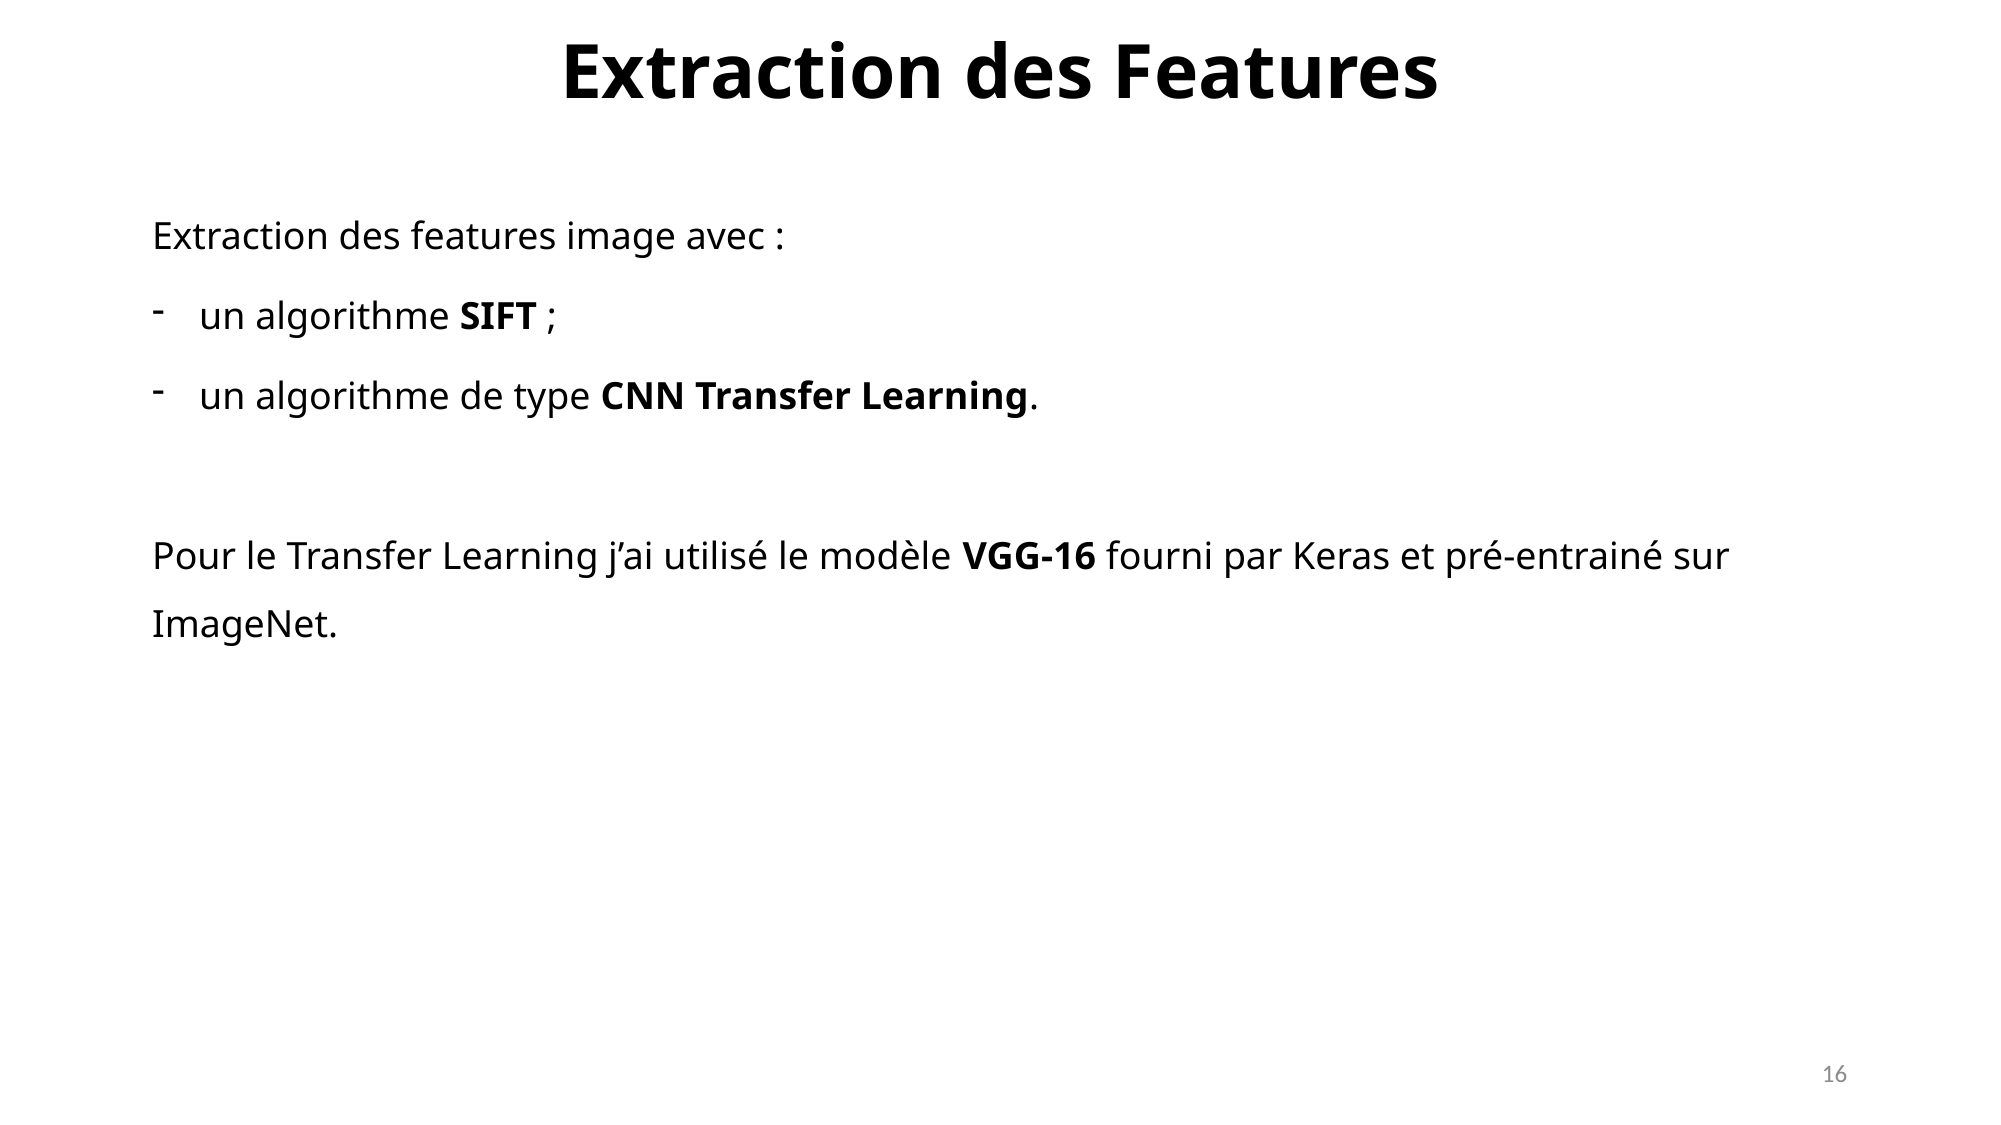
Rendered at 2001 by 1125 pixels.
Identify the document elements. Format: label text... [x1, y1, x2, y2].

slide_number 16 [1412, 1042, 1863, 1103]
text_box Extraction des Features [137, 0, 1863, 148]
text_box Extraction des features image avec : un algorithme SIFT ; un algorithme de type CNN Transfer Learning. Pour le Transfer Learning j’ai utilisé le modèle VGG-16 fourni par Keras et pré-entrainé sur ImageNet. [137, 182, 1863, 653]
